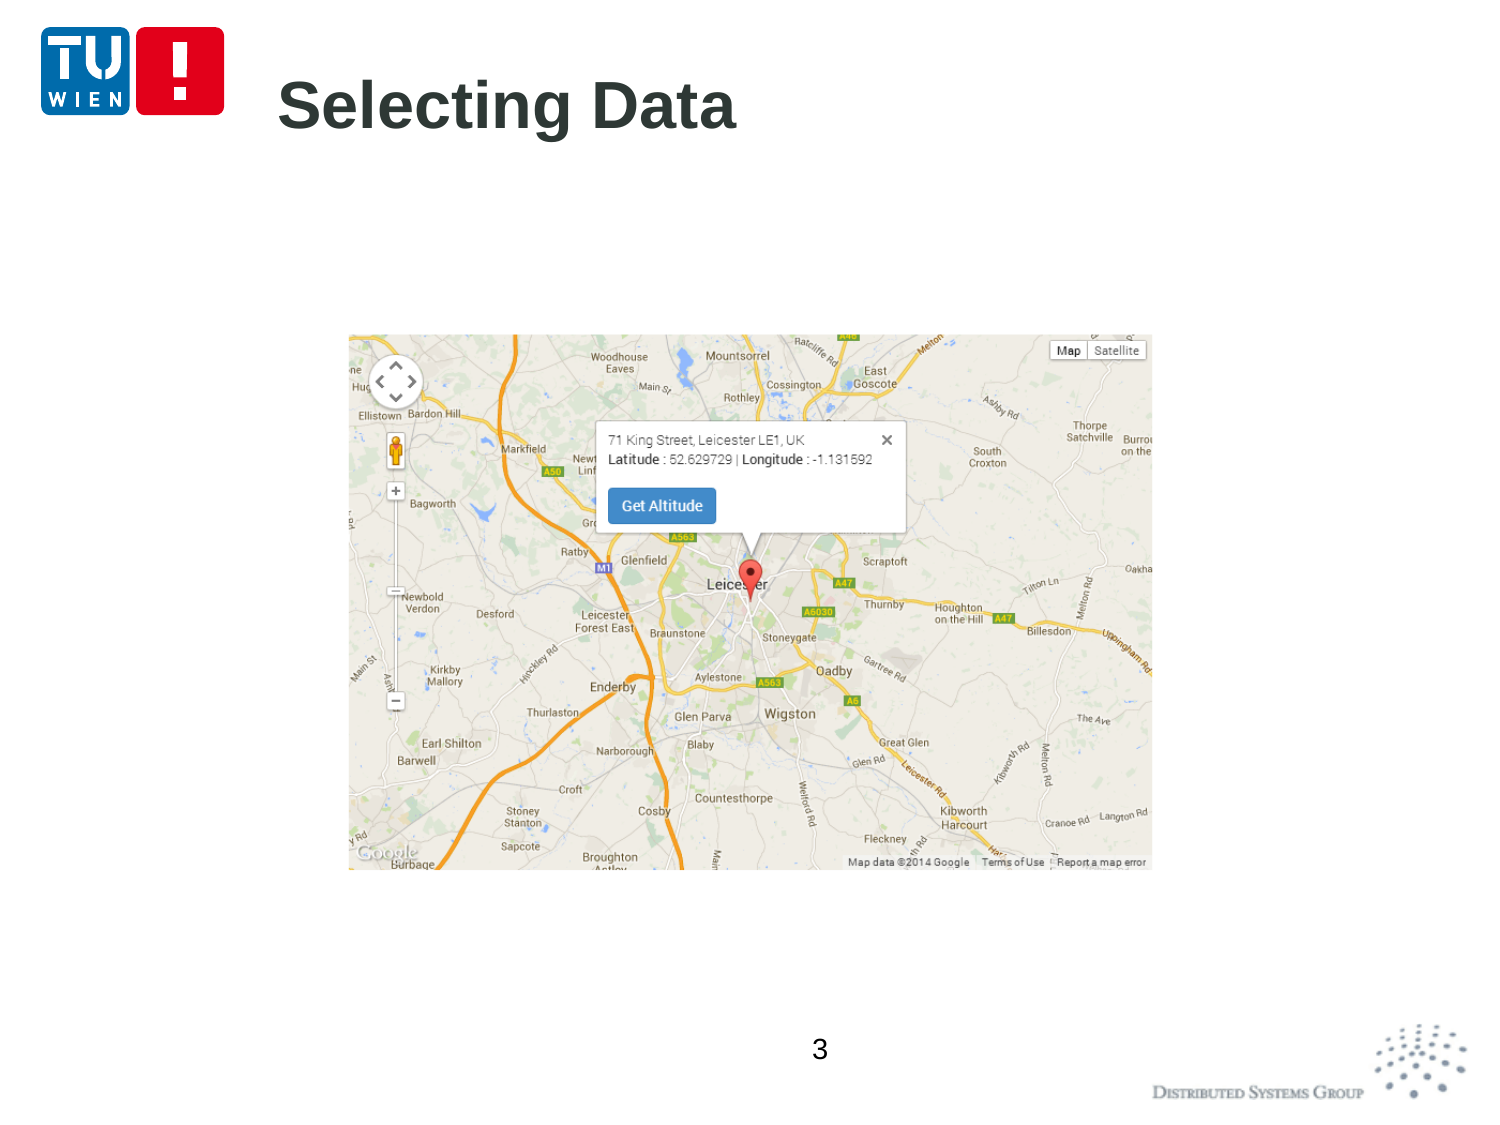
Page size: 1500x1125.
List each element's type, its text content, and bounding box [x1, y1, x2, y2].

slide_number 3 [796, 1022, 1148, 1102]
picture [1151, 1023, 1469, 1100]
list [336, 325, 1164, 884]
title Selecting Data [262, 37, 1427, 166]
